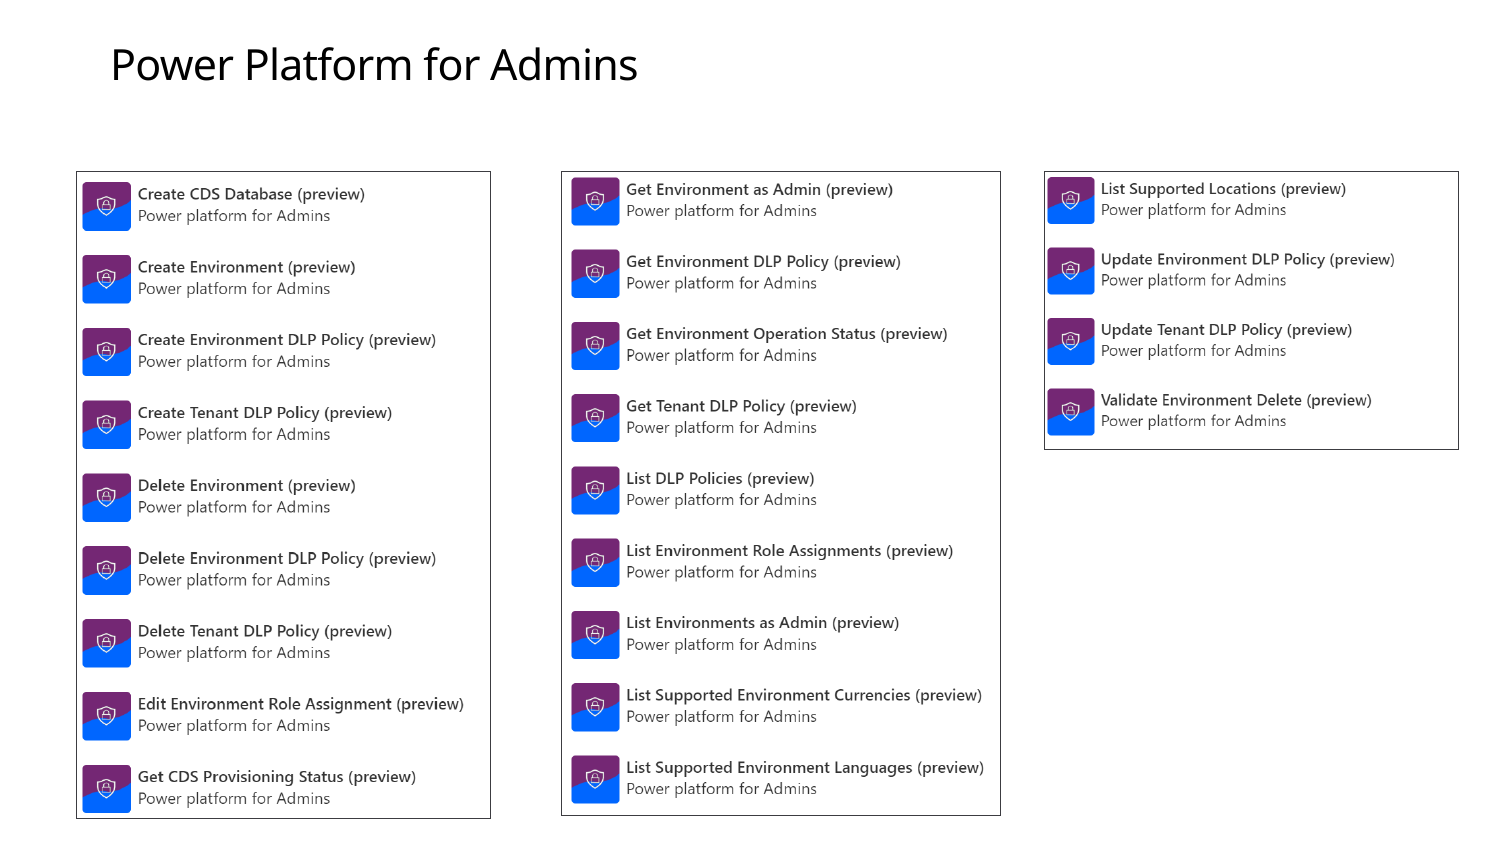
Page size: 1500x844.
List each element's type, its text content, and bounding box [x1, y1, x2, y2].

picture [560, 171, 1001, 816]
picture [1044, 171, 1459, 450]
picture [76, 171, 491, 819]
title Power Platform for Admins [110, 28, 1500, 110]
